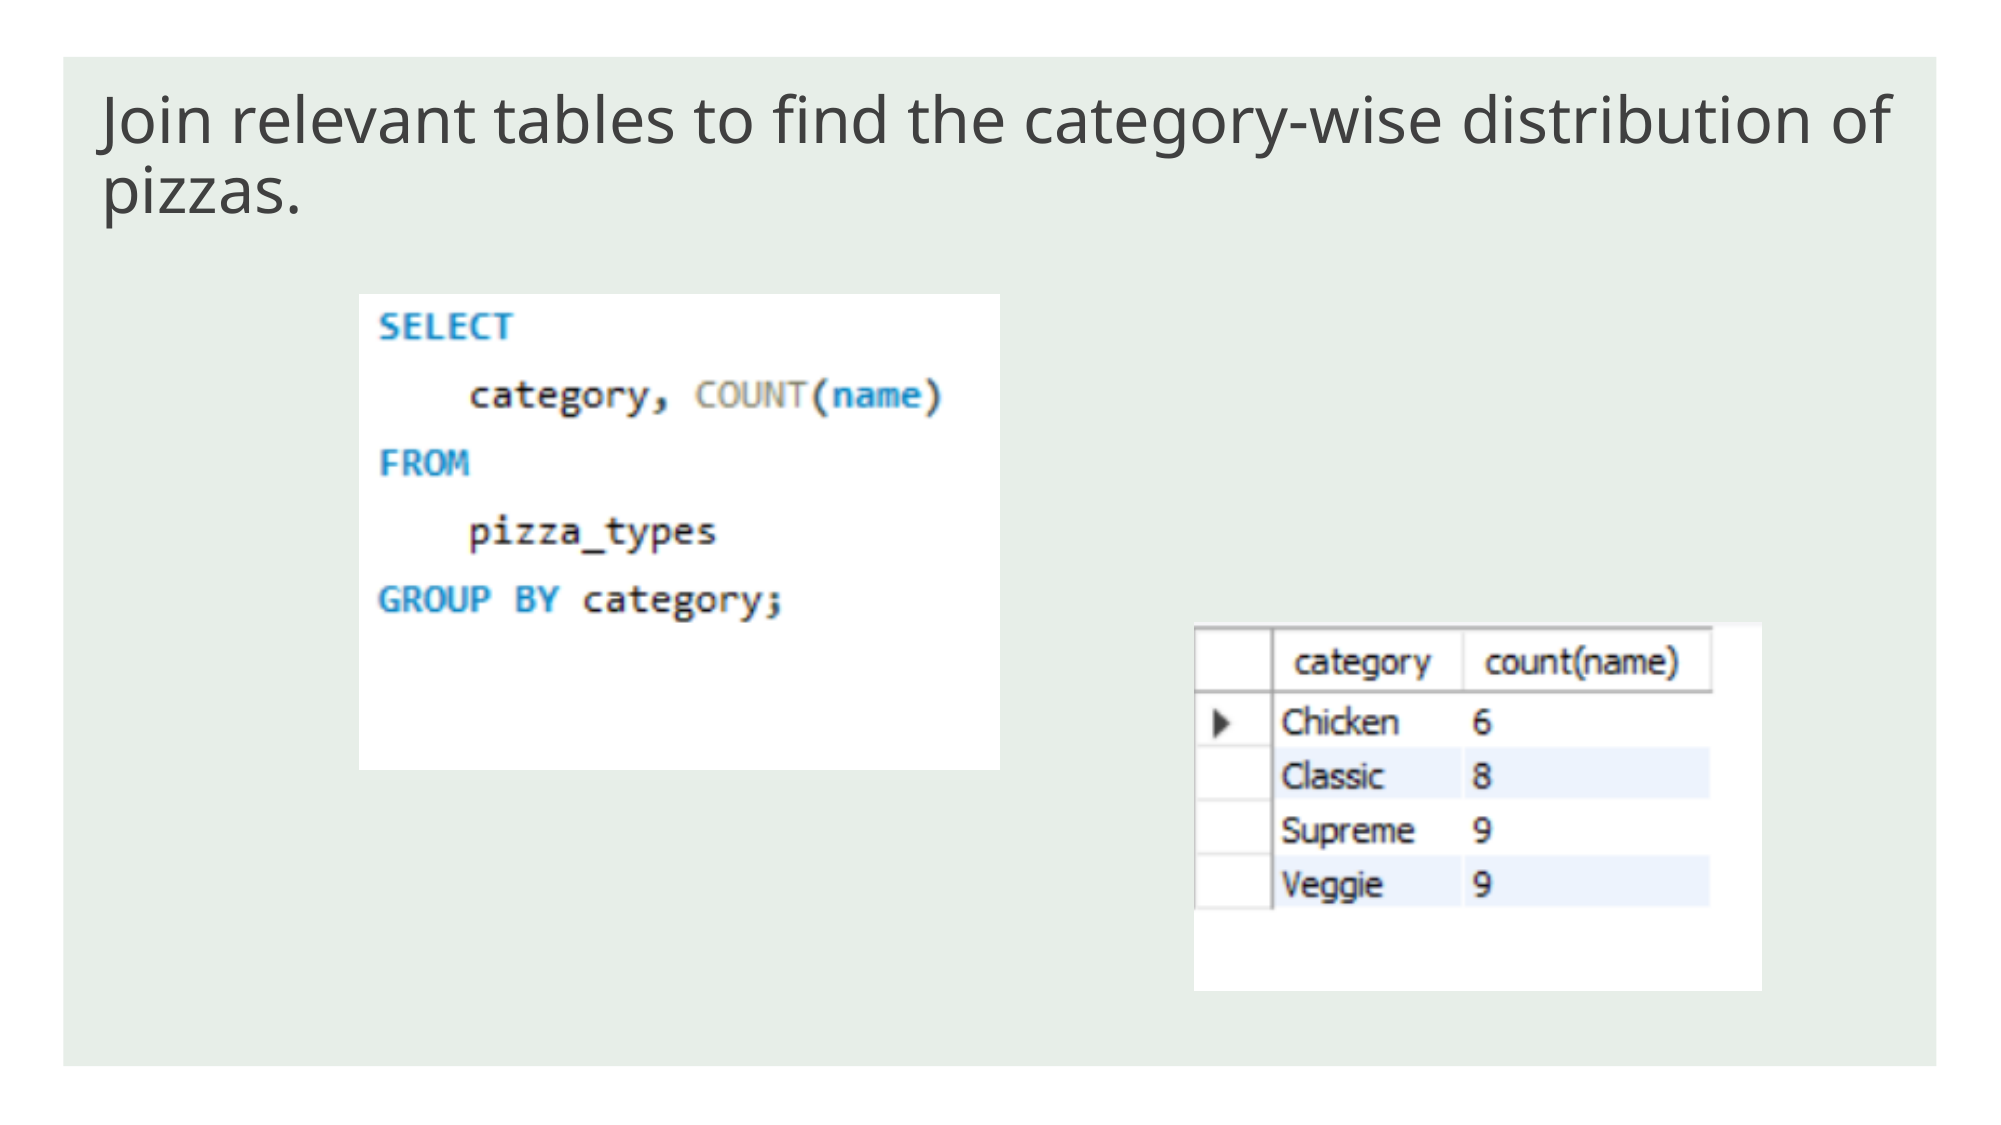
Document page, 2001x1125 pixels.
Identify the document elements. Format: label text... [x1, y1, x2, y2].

picture [1194, 622, 1762, 991]
picture [359, 294, 1001, 770]
title Join relevant tables to find the category-wise distribution of pizzas. [86, 87, 1940, 228]
